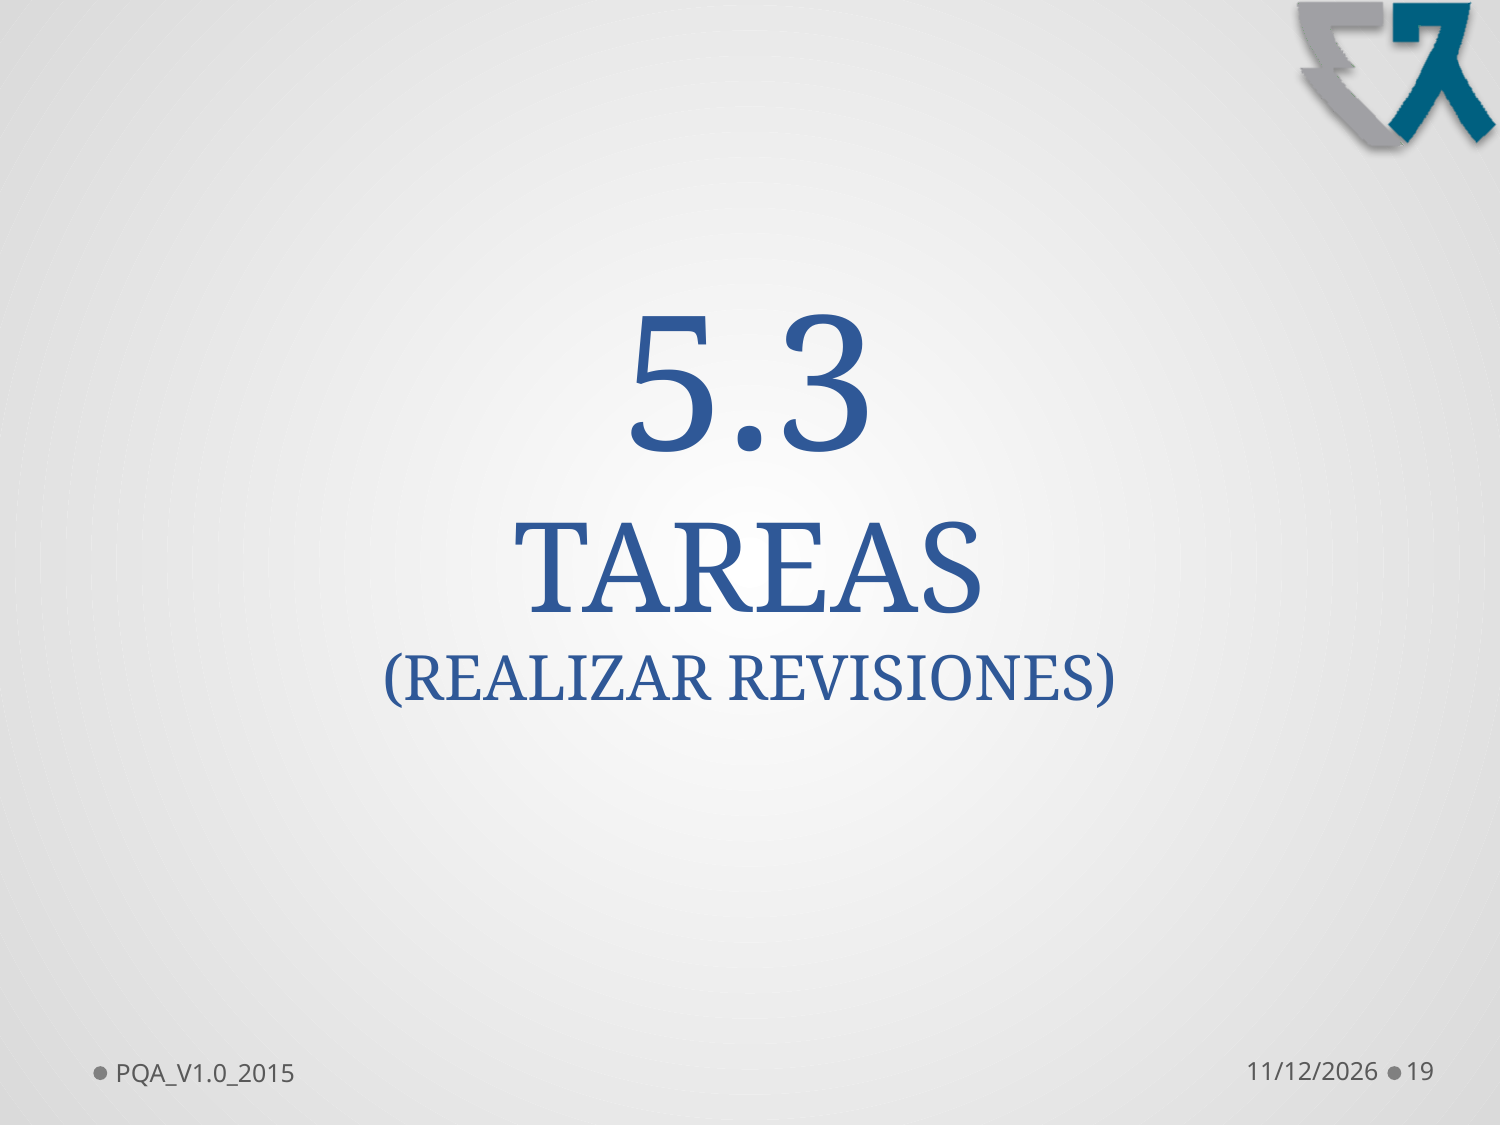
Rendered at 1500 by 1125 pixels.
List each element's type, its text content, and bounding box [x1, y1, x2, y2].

picture [1292, 0, 1500, 150]
slide_number 19 [1401, 1042, 1494, 1103]
subtitle 5.3 TAREAS (REALIZAR REVISIONES) [0, 255, 1500, 823]
footer PQA_V1.0_2015 [108, 1042, 703, 1103]
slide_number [1043, 1042, 1386, 1103]
